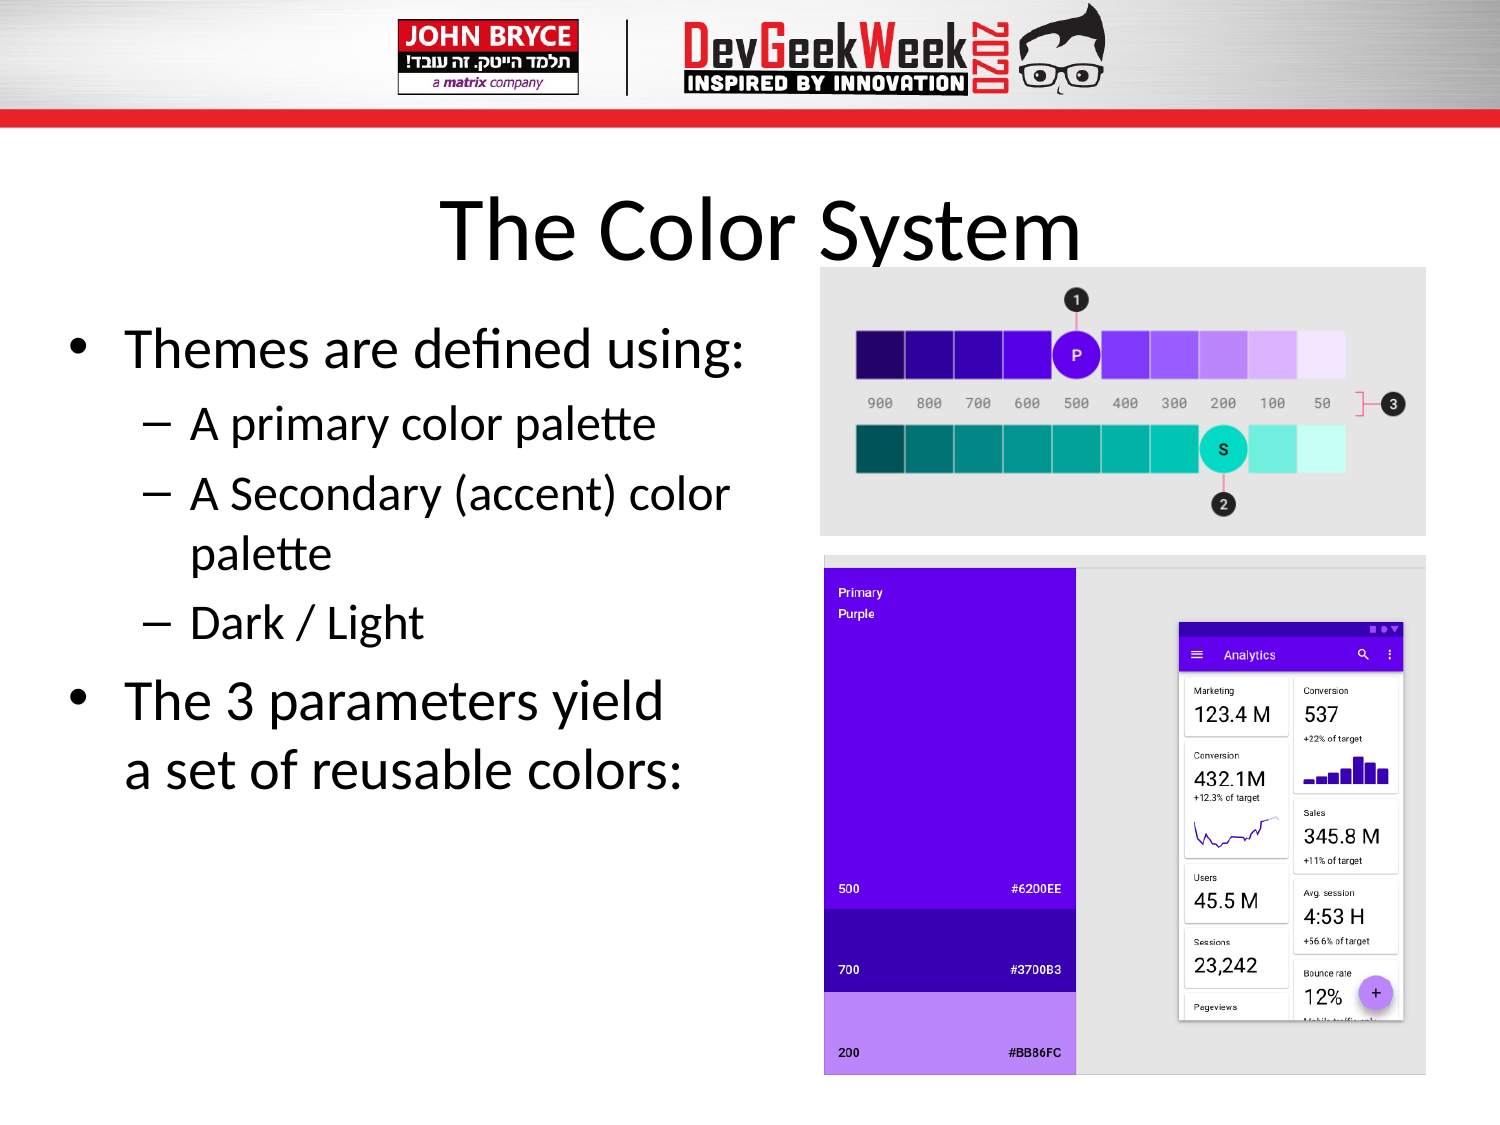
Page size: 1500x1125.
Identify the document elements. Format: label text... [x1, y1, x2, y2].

title The Color System [53, 160, 1471, 278]
list Themes are defined using: A primary color palette A Secondary (accent) color palette Dark / Light The 3 parameters yield a set of reusable colors: [53, 302, 798, 1083]
picture [0, 0, 1500, 1125]
